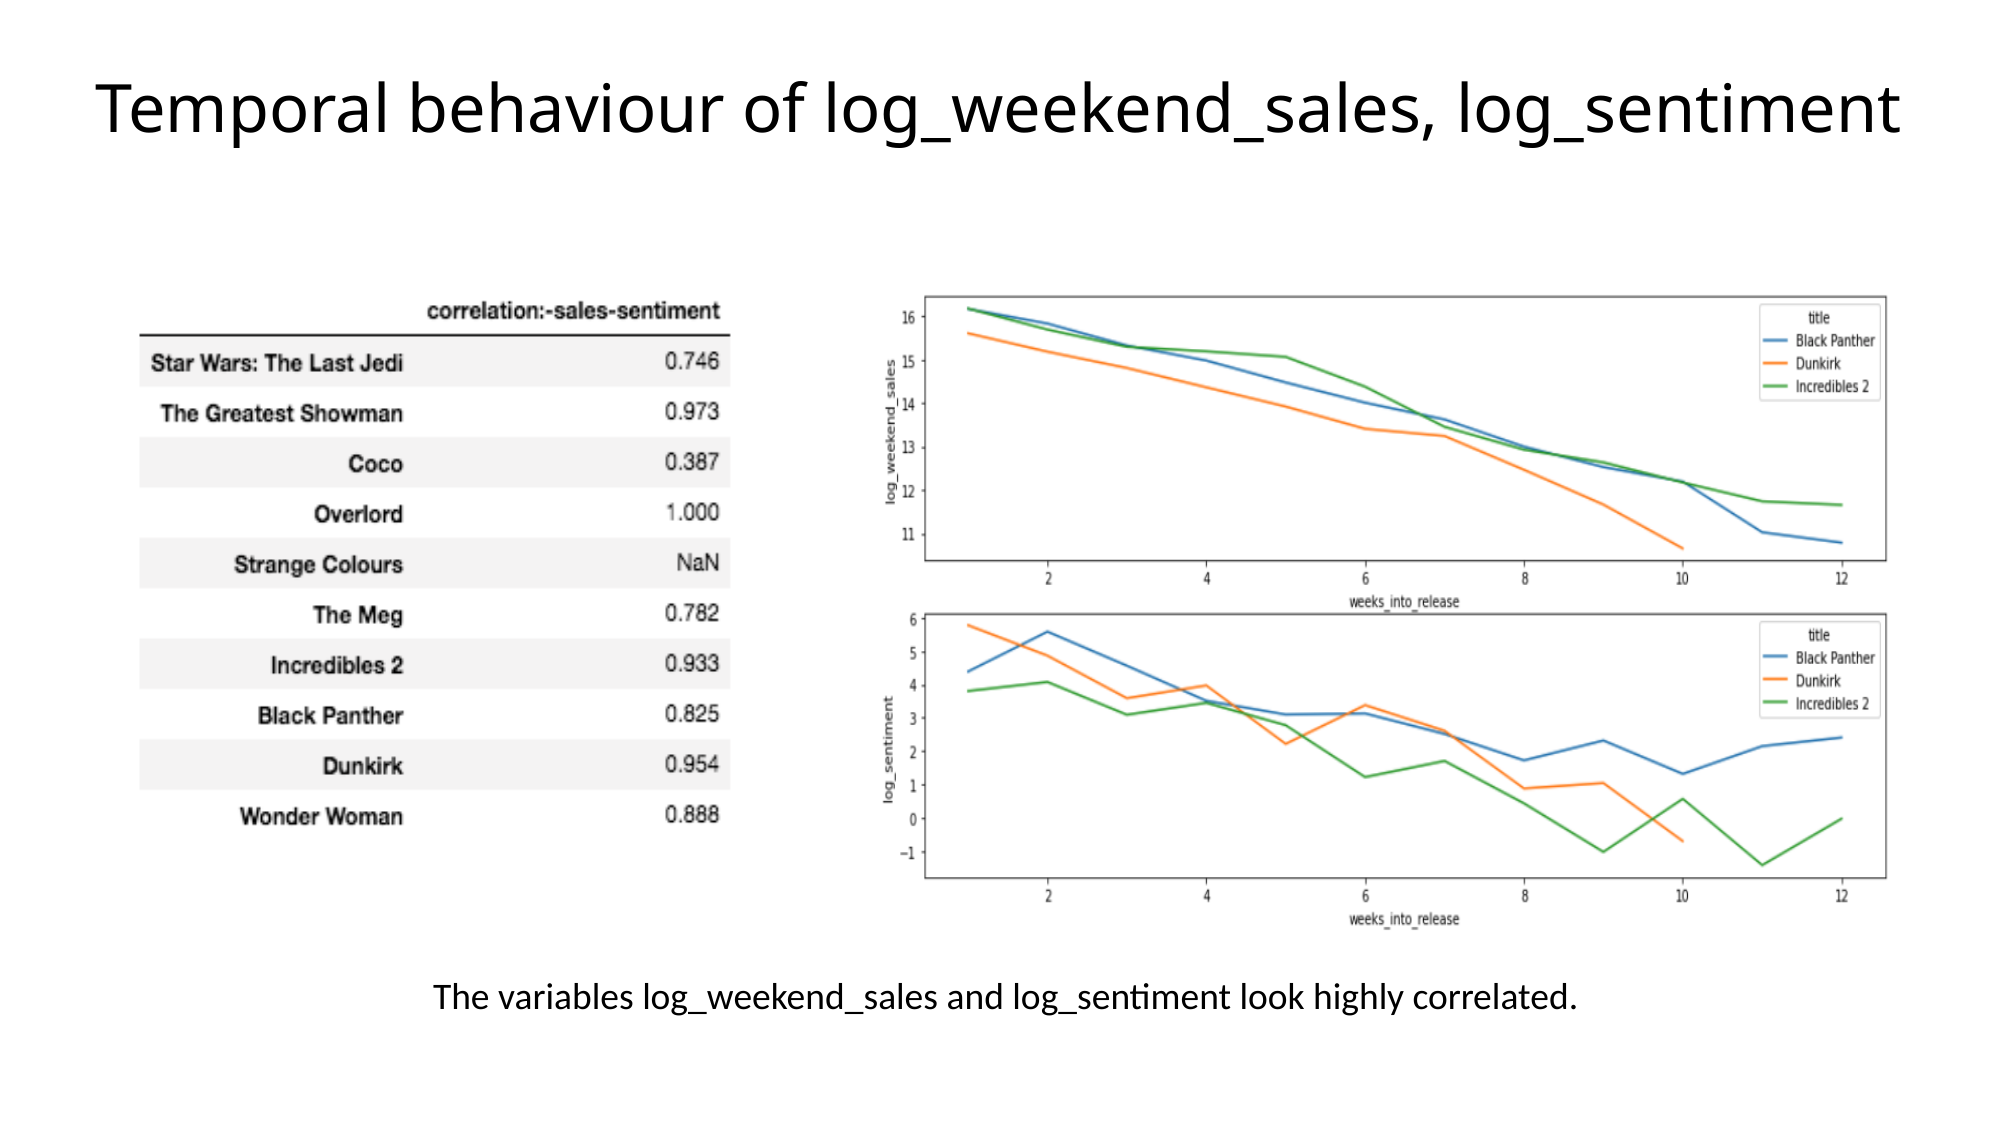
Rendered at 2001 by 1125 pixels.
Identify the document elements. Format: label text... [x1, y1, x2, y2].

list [849, 269, 1904, 937]
text_box The variables log_weekend_sales and log_sentiment look highly correlated. [159, 964, 1863, 1025]
picture [134, 269, 769, 856]
title Temporal behaviour of log_weekend_sales, log_sentiment [68, 33, 1932, 189]
